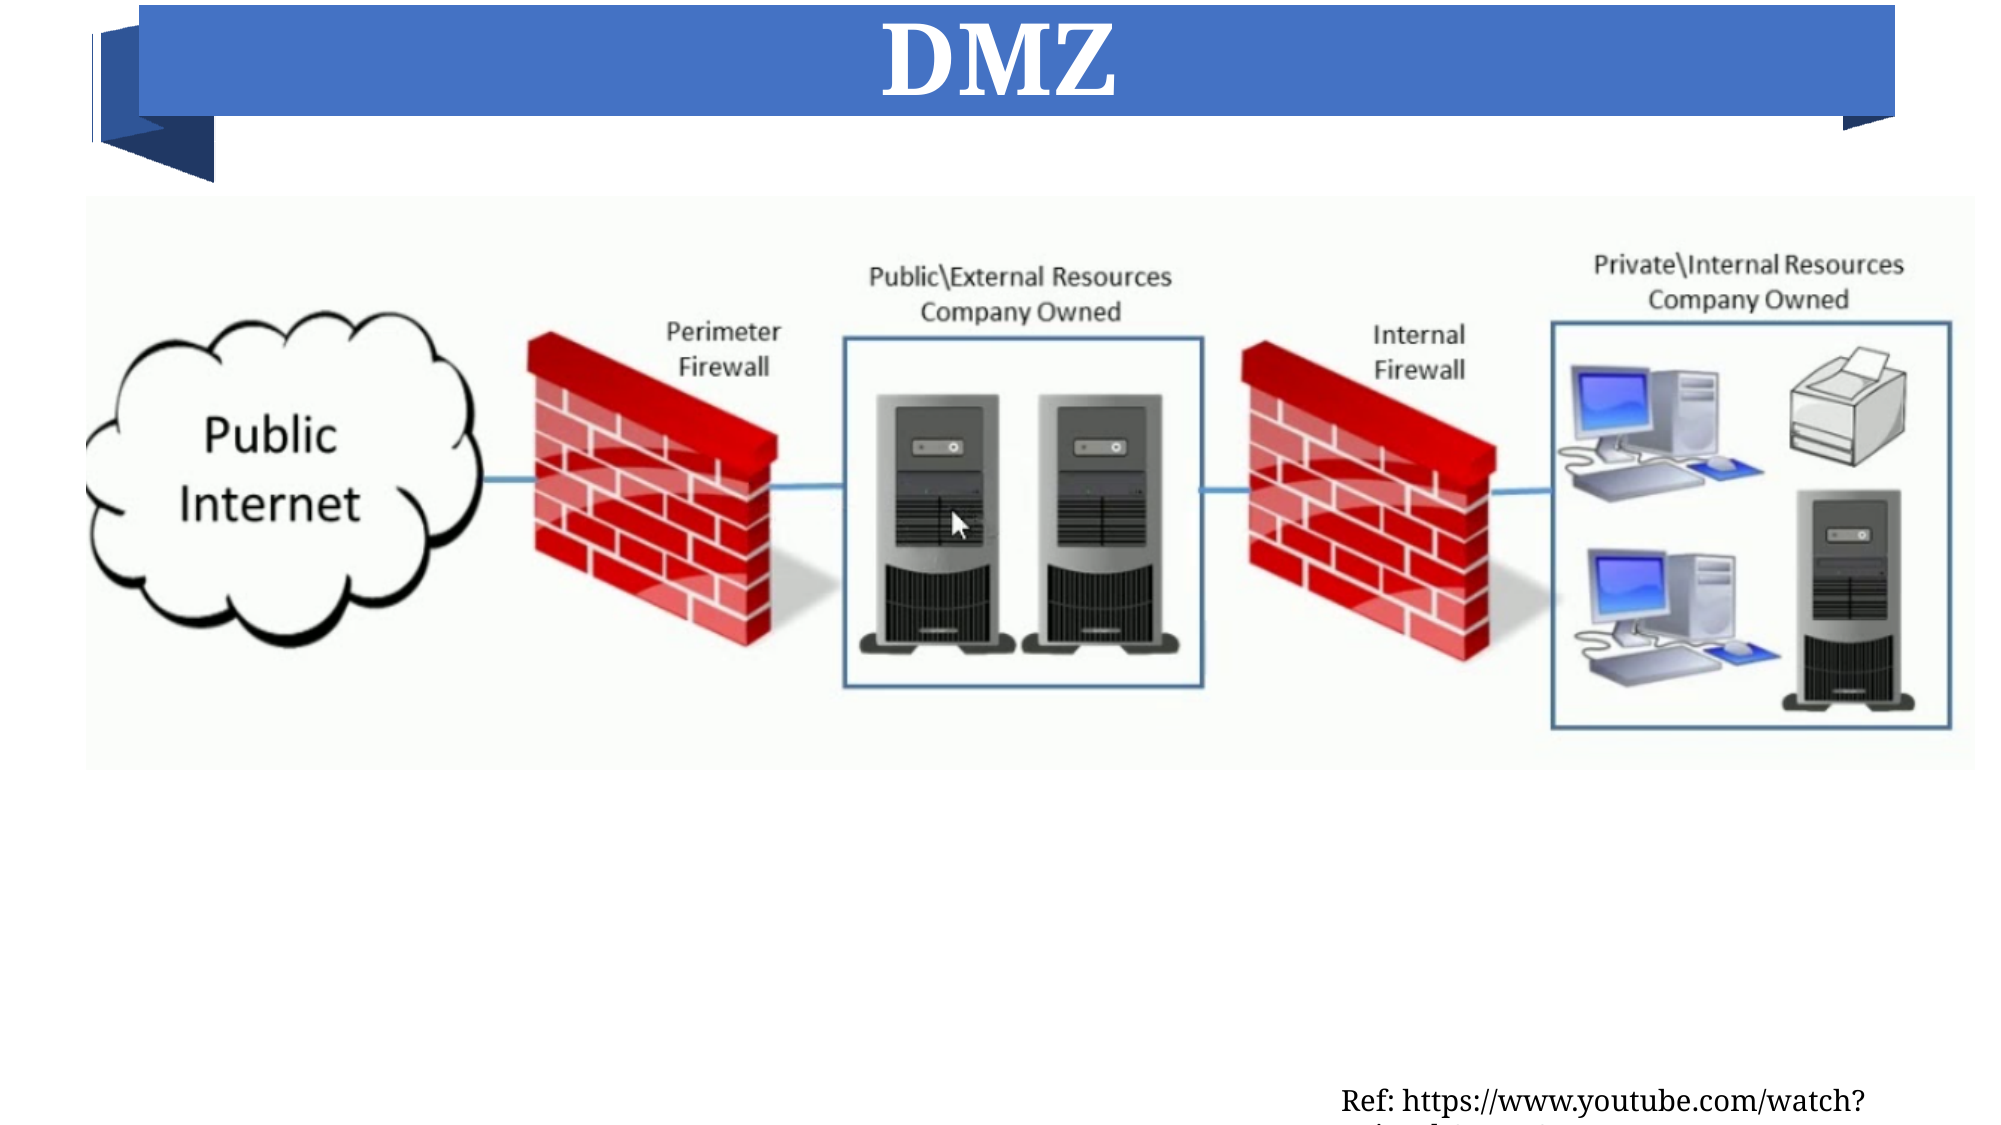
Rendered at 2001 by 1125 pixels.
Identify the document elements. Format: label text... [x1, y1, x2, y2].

picture [84, 1, 1907, 185]
text_box Ref: https://www.youtube.com/watch?v=iEerh8rAoV0 [1326, 1074, 2000, 1125]
title Network-Based Firewalls in DMZ [249, 8, 1750, 125]
picture [86, 196, 1975, 770]
